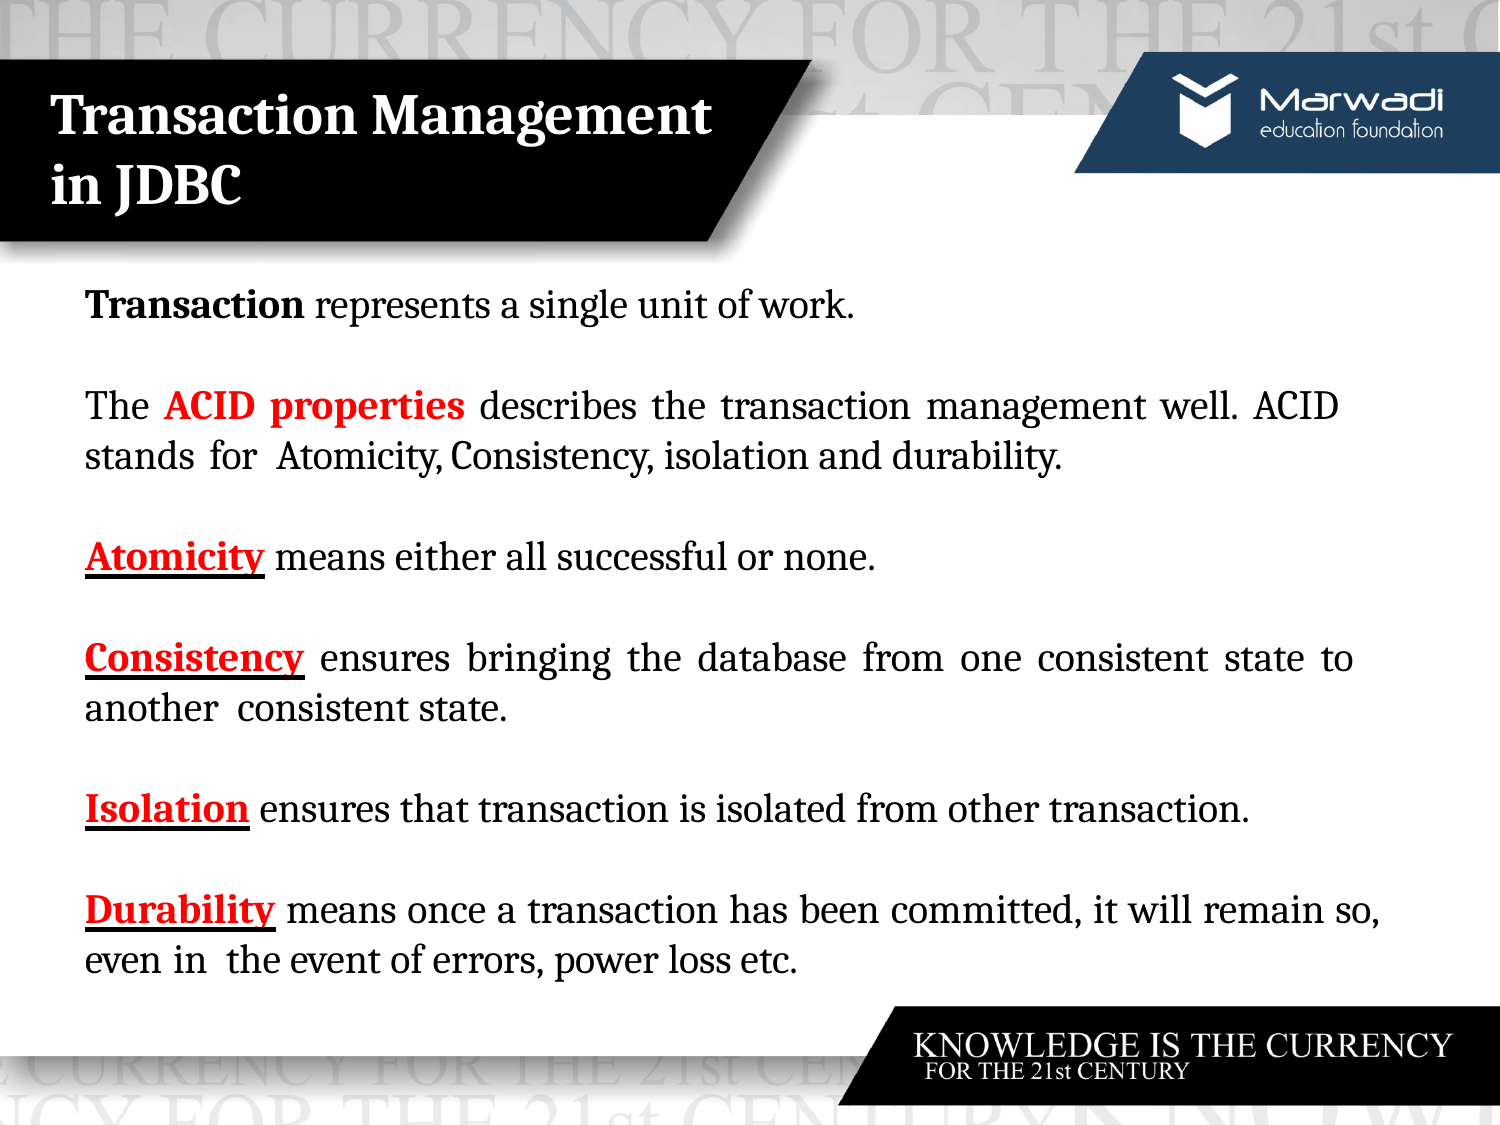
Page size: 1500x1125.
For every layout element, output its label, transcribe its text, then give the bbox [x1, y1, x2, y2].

title Transaction Management in JDBC [47, 74, 734, 264]
text_box Transaction represents a single unit of work. The ACID properties describes the transaction management well. ACID stands for Atomicity, Consistency, isolation and durability. Atomicity means either all successful or none. Consistency ensures bringing the database from one consistent state to another consistent state. Isolation ensures that transaction is isolated from other transaction. Durability means once a transaction has been committed, it will remain so, even in the event of errors, power loss etc. [83, 274, 1430, 983]
picture [0, 0, 1500, 1125]
